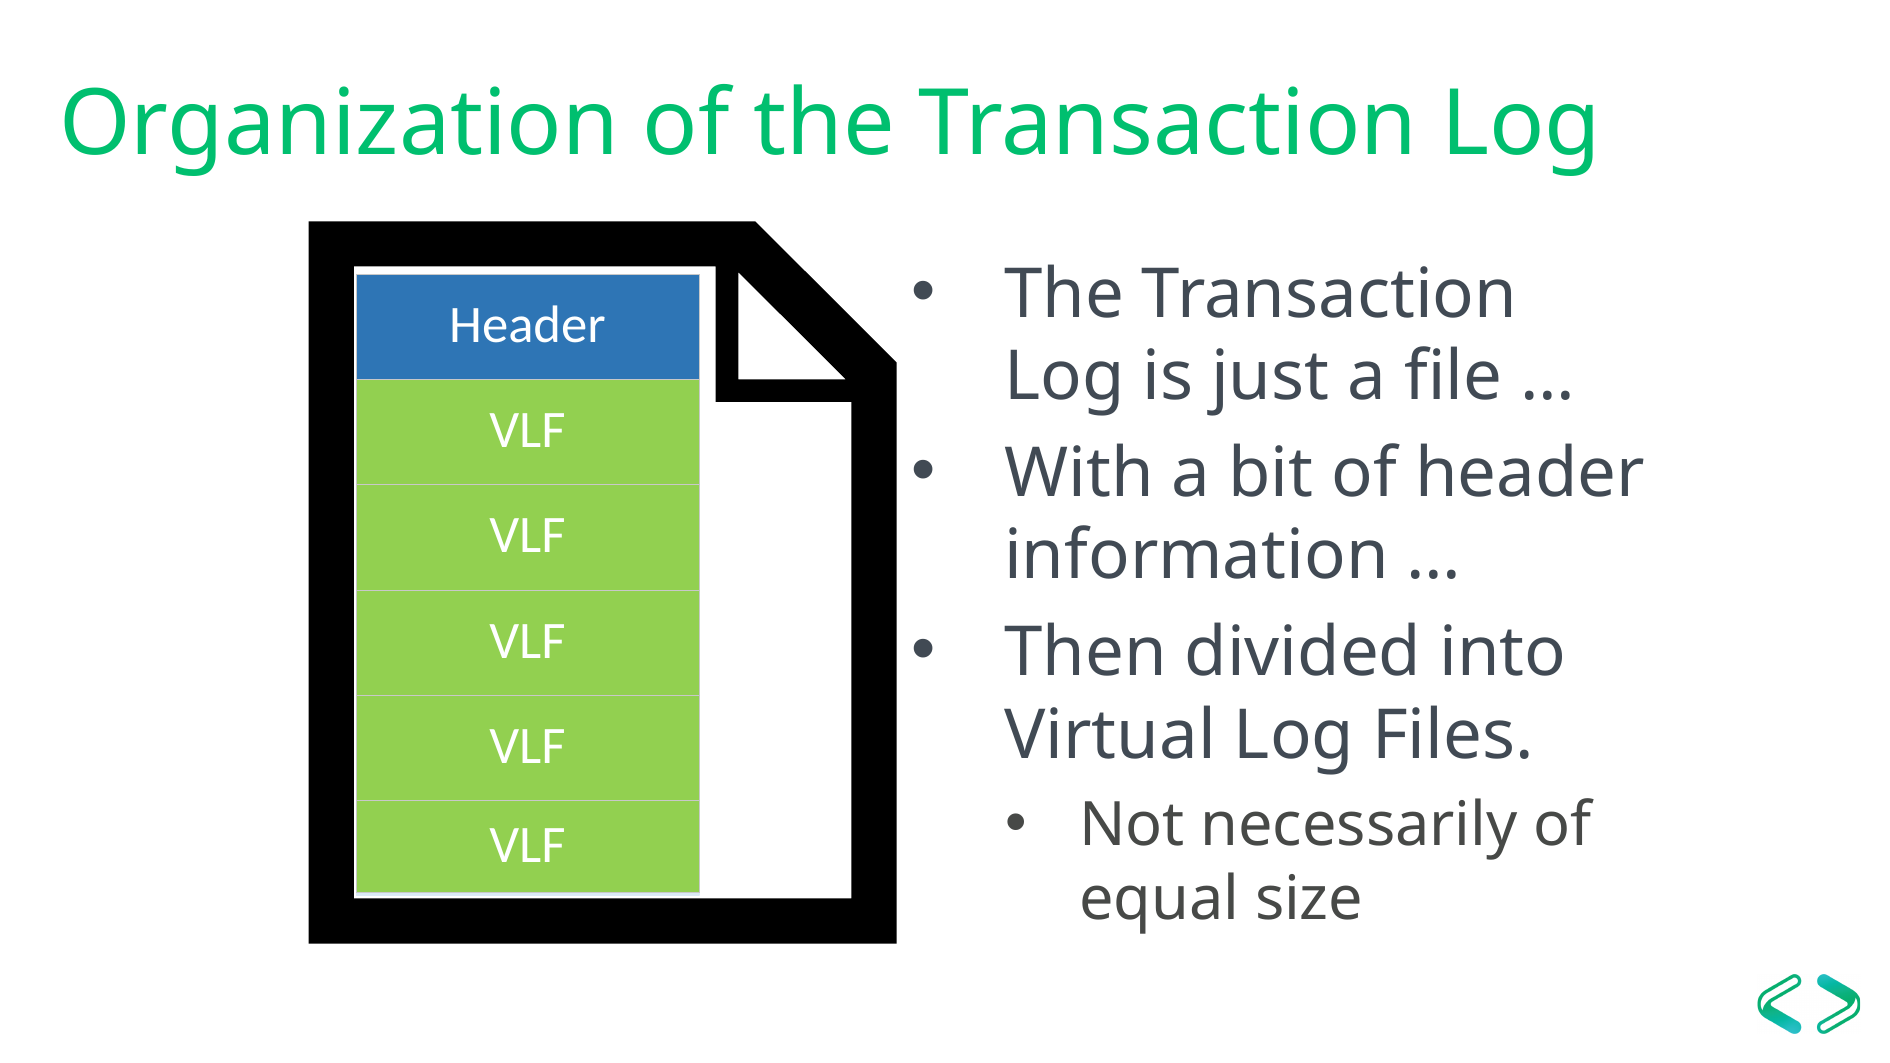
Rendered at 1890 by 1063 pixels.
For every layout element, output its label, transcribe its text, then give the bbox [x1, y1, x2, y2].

title Organization of the Transaction Log [59, 59, 1831, 178]
picture [306, 219, 899, 946]
list The Transaction Log is just a file … With a bit of header information … Then divided into Virtual Log Files. Not necessarily of equal size [910, 248, 1650, 950]
